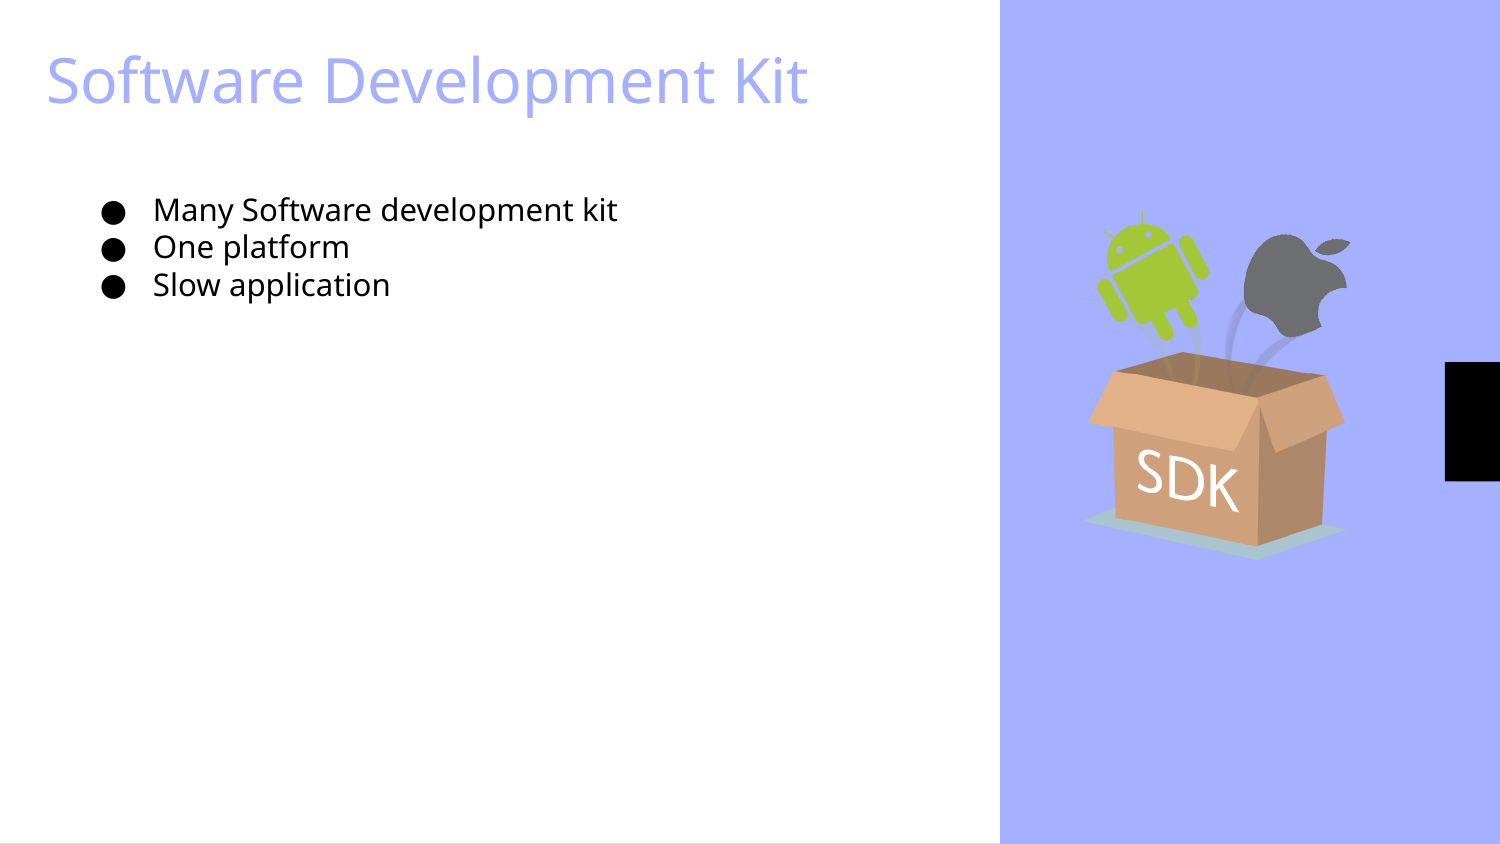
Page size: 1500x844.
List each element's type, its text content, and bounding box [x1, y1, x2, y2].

text_box Many Software development kit One platform Slow application [62, 175, 652, 318]
text_box Software Development Kit [31, 26, 928, 132]
picture [937, 152, 1500, 594]
